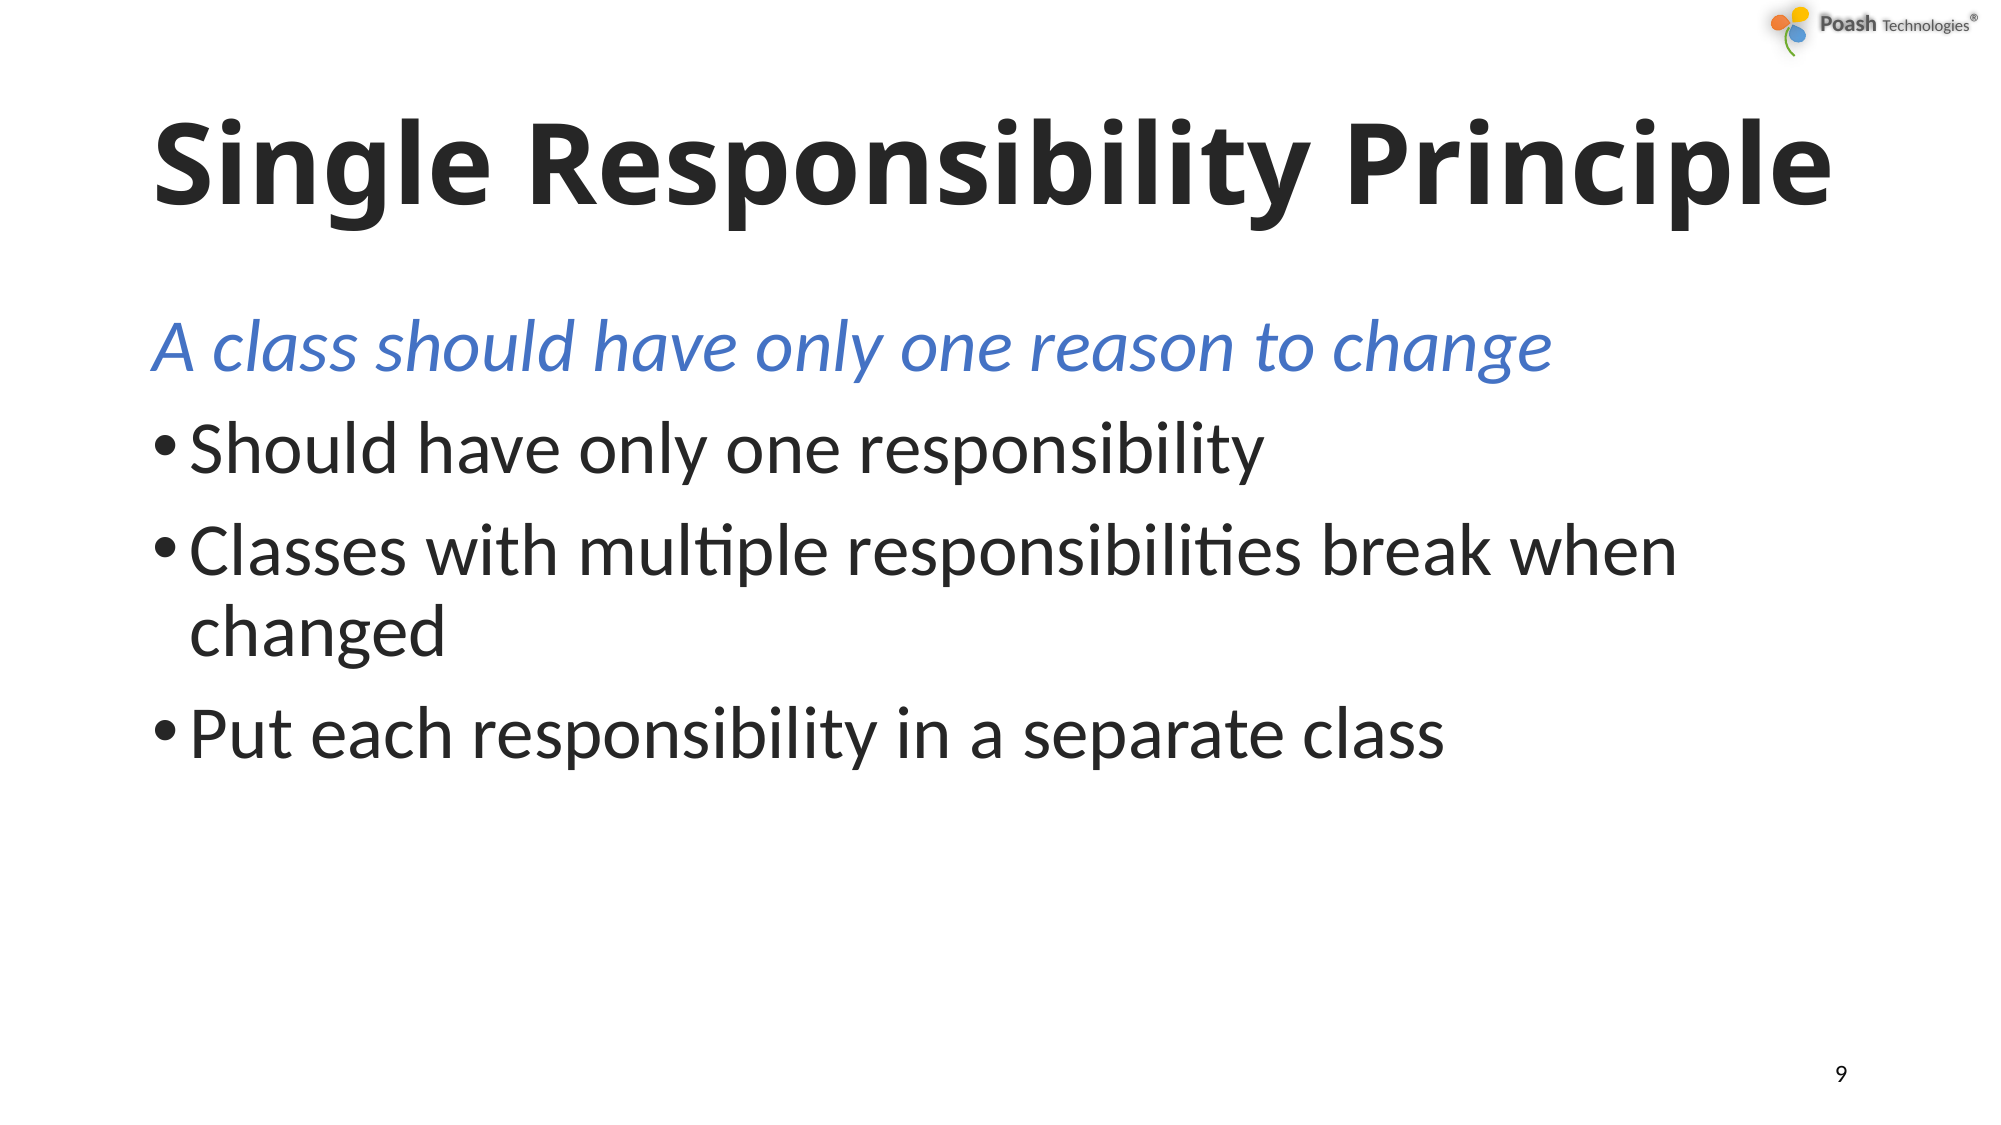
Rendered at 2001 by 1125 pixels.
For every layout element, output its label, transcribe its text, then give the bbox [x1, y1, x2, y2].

list A class should have only one reason to change Should have only one responsibility Classes with multiple responsibilities break when changed Put each responsibility in a separate class [137, 299, 1863, 1014]
title Single Responsibility Principle [137, 59, 1863, 278]
slide_number 9 [1412, 1042, 1863, 1103]
